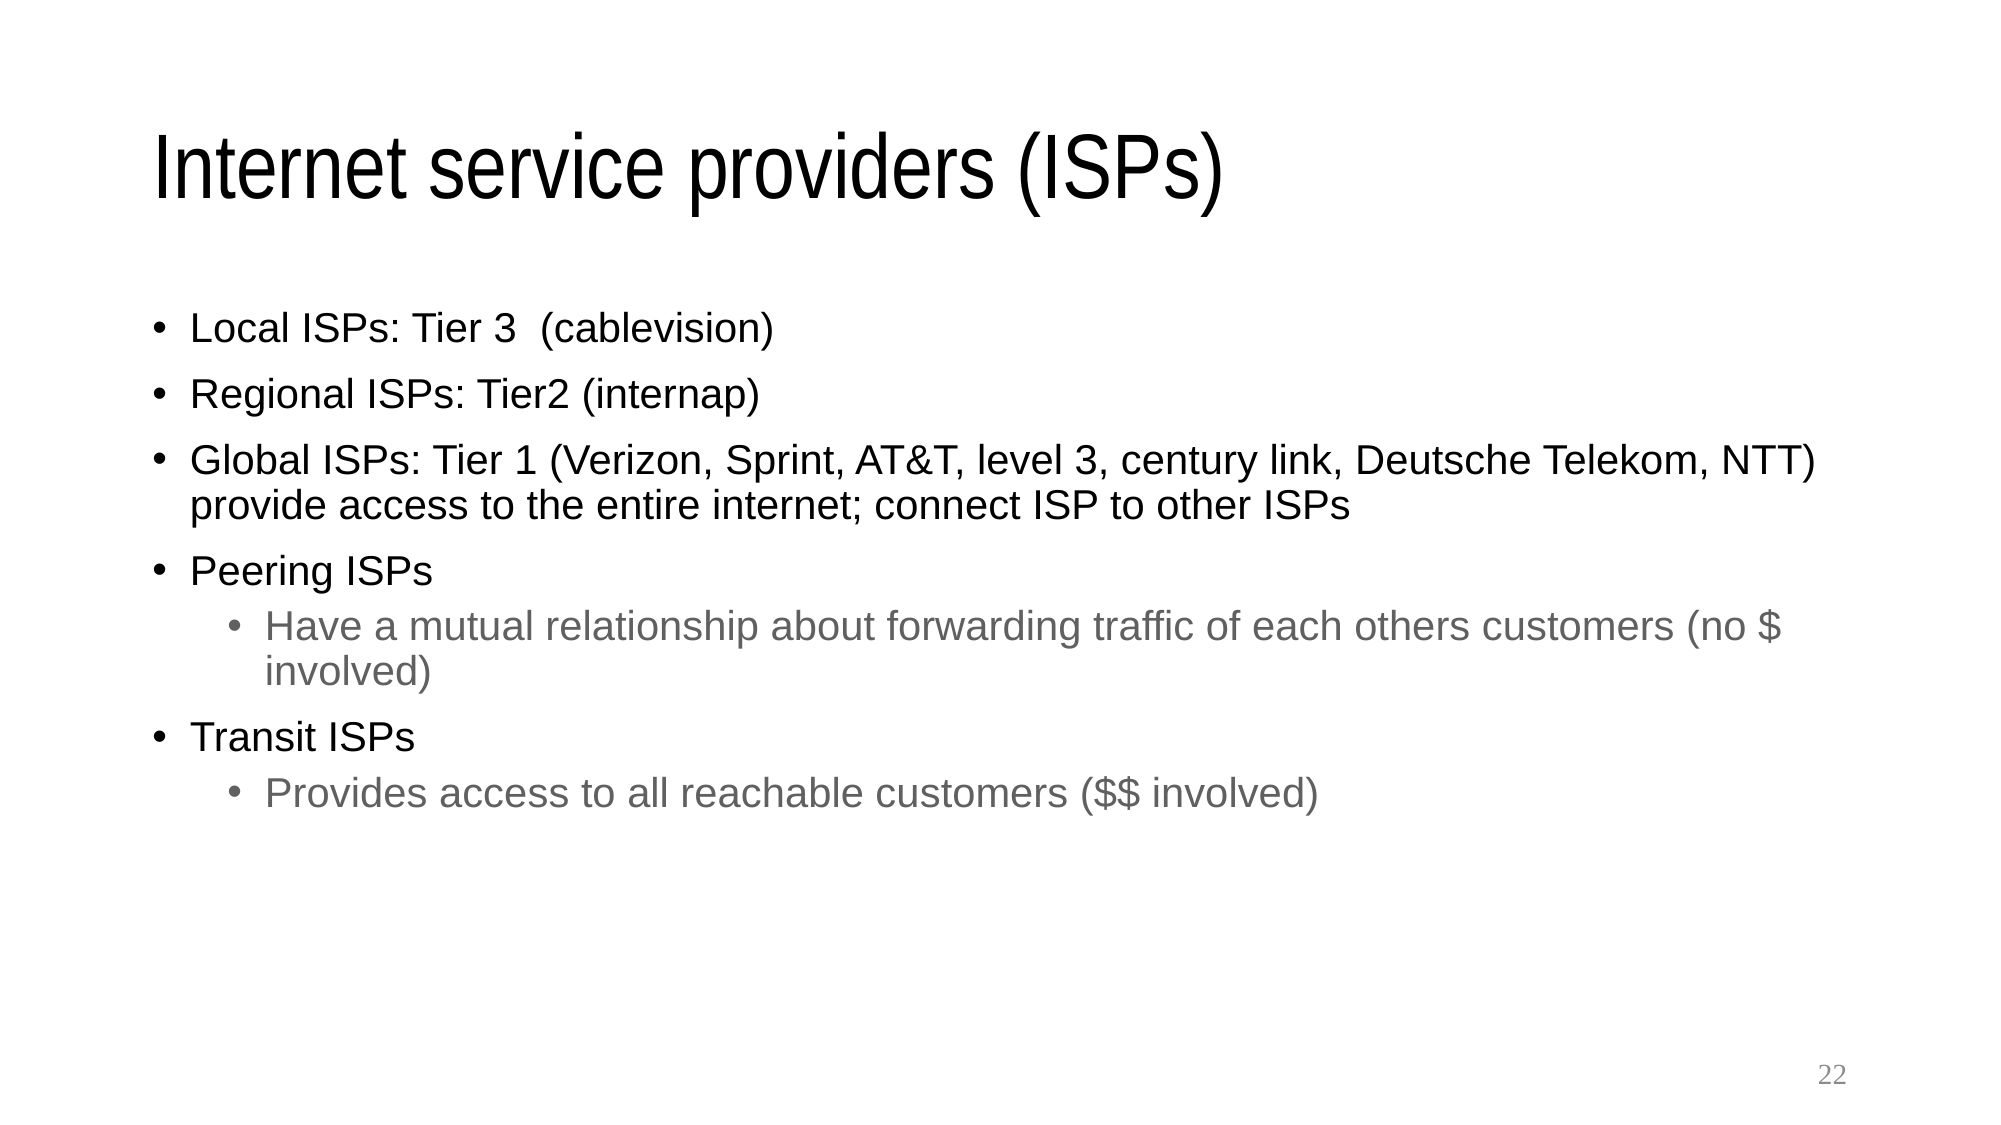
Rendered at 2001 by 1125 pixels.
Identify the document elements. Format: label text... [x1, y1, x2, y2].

list Local ISPs: Tier 3 (cablevision) Regional ISPs: Tier2 (internap) Global ISPs: Tier 1 (Verizon, Sprint, AT&T, level 3, century link, Deutsche Telekom, NTT) provide access to the entire internet; connect ISP to other ISPs Peering ISPs Have a mutual relationship about forwarding traffic of each others customers (no $ involved) Transit ISPs Provides access to all reachable customers ($$ involved) [137, 299, 1863, 1014]
title Internet service providers (ISPs) [137, 59, 1863, 278]
slide_number 22 [1412, 1042, 1863, 1103]
